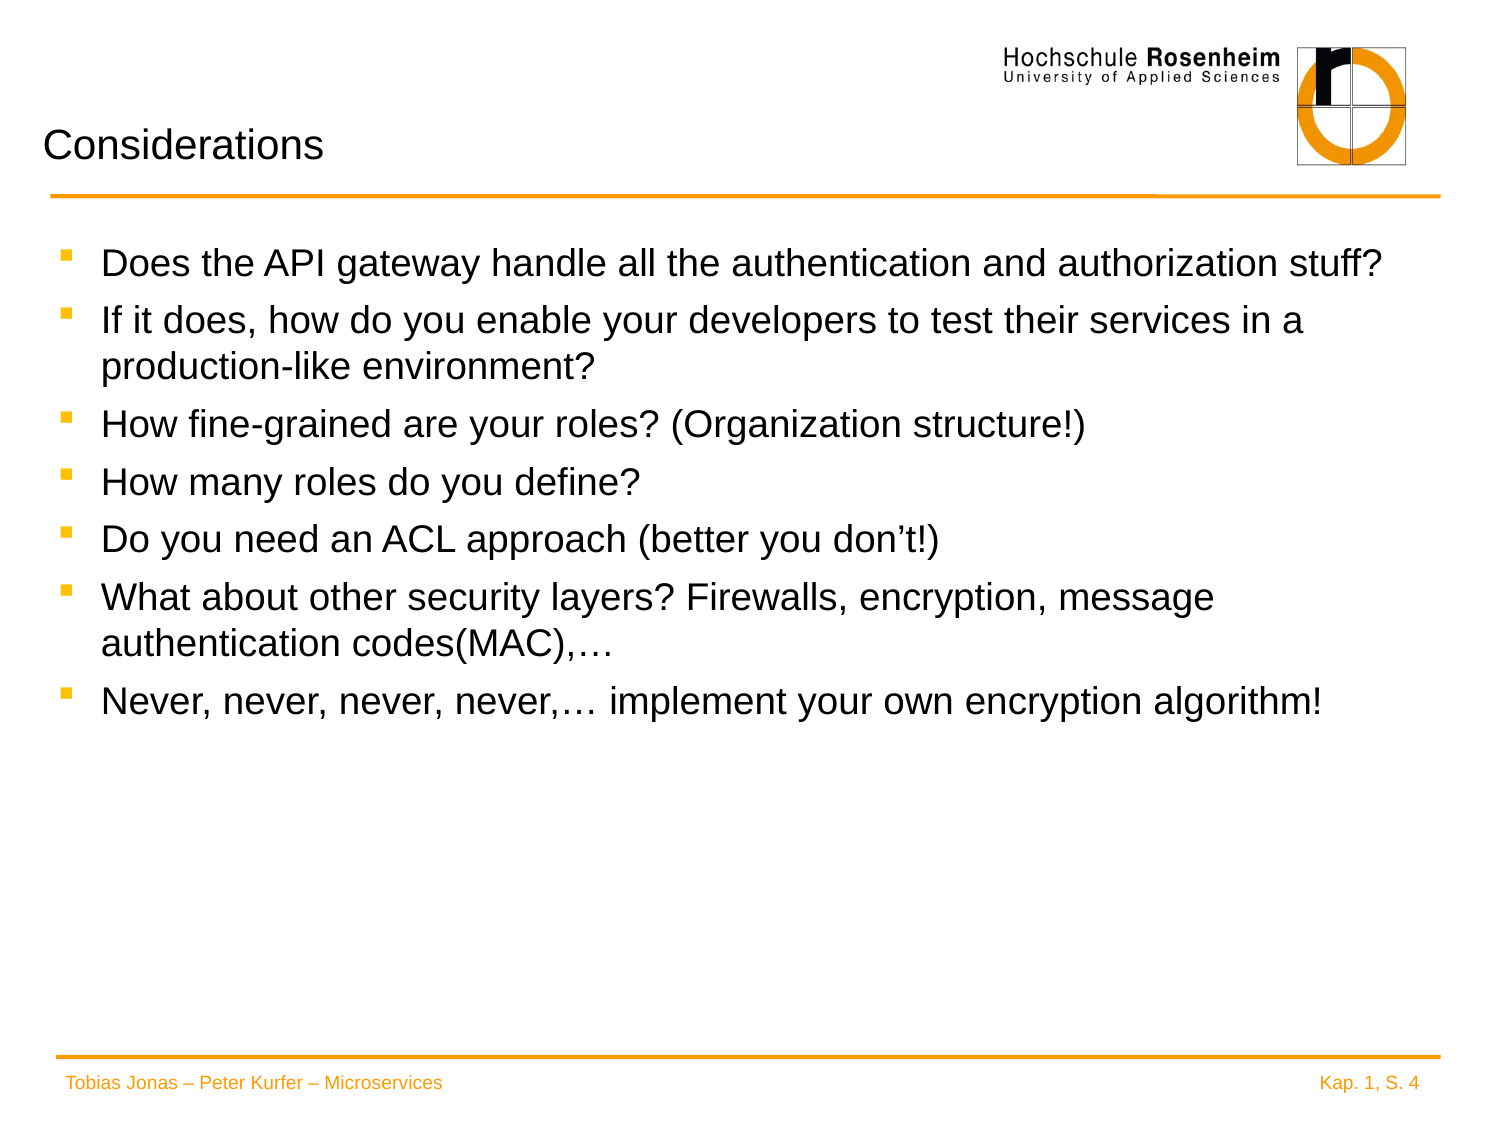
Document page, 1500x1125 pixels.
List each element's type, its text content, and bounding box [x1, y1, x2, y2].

picture [1003, 45, 1407, 167]
title Considerations [42, 41, 987, 168]
list Does the API gateway handle all the authentication and authorization stuff? If it does, how do you enable your developers to test their services in a production-like environment? How fine-grained are your roles? (Organization structure!) How many roles do you define? Do you need an ACL approach (better you don’t!) What about other security layers? Firewalls, encryption, message authentication codes(MAC),… Never, never, never, never,… implement your own encryption algorithm! [42, 230, 1470, 1026]
